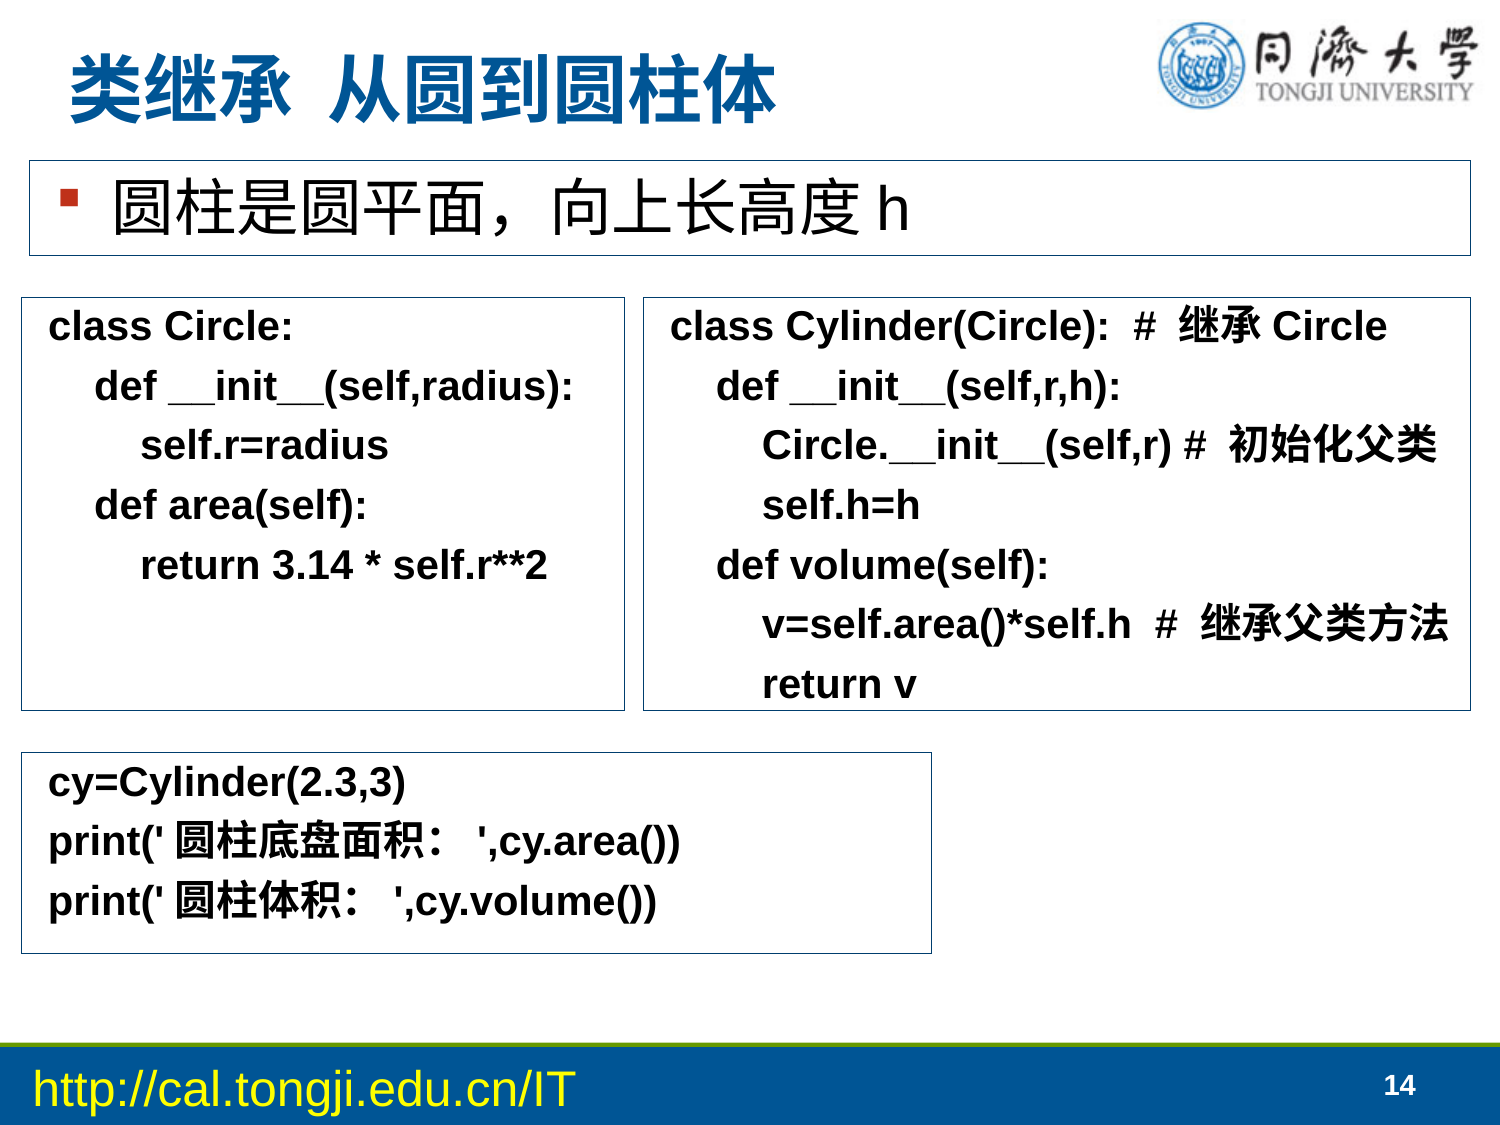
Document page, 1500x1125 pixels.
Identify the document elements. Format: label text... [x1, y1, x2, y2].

text_box cy=Cylinder(2.3,3) print('圆柱底盘面积：',cy.area()) print('圆柱体积：',cy.volume()) [21, 752, 932, 954]
text_box 圆柱是圆平面，向上长高度h [29, 160, 1471, 256]
text_box class Cylinder(Circle): # 继承Circle def __init__(self,r,h): Circle.__init__(self,r) # 初始化父类 self.h=h def volume(self): v=self.area()*self.h # 继承父类方法 return v [643, 297, 1471, 711]
text_box class Circle: def __init__(self,radius): self.r=radius def area(self): return 3.14 * self.r**2 [21, 297, 625, 711]
picture [1412, 19, 1495, 113]
title 类继承 从圆到圆柱体 [53, 17, 1412, 142]
